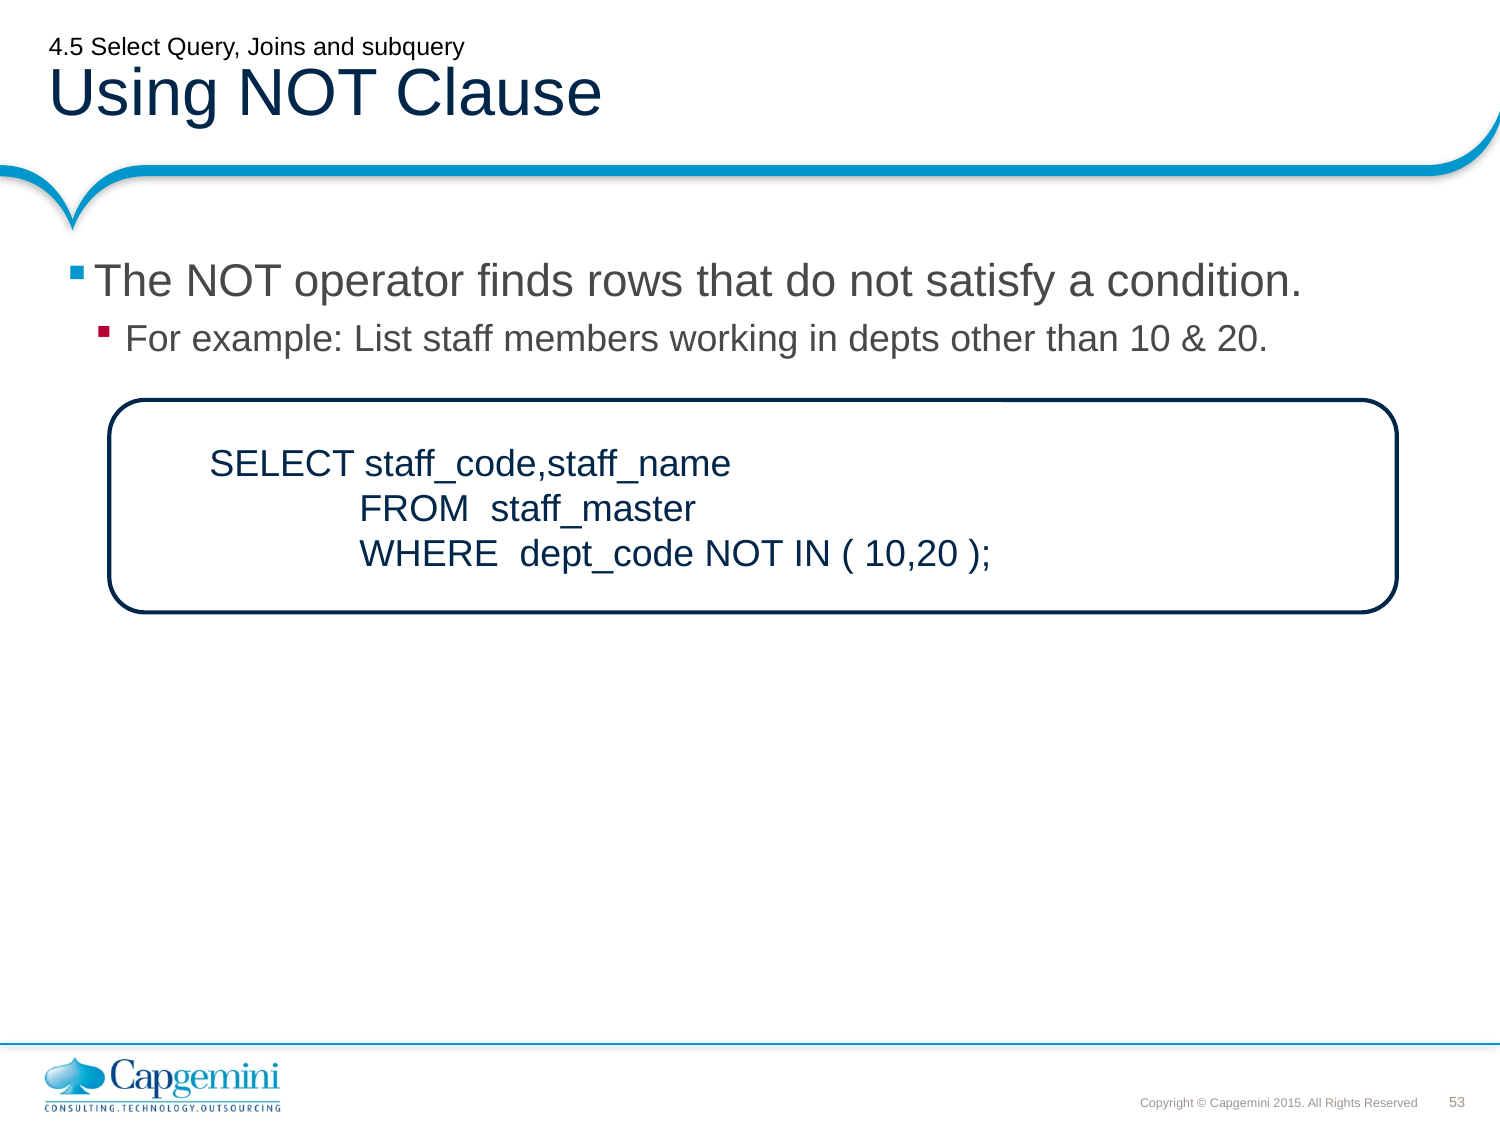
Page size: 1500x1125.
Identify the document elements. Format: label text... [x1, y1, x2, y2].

list The NOT operator finds rows that do not satisfy a condition. For example: List staff members working in depts other than 10 & 20. [48, 245, 1500, 1007]
title 4.5 Select Query, Joins and subquery Using NOT Clause [0, 0, 1500, 165]
text_box SELECT staff_code,staff_name FROM staff_master WHERE dept_code NOT IN ( 10,20 ); [107, 397, 1399, 615]
picture [44, 1056, 281, 1113]
